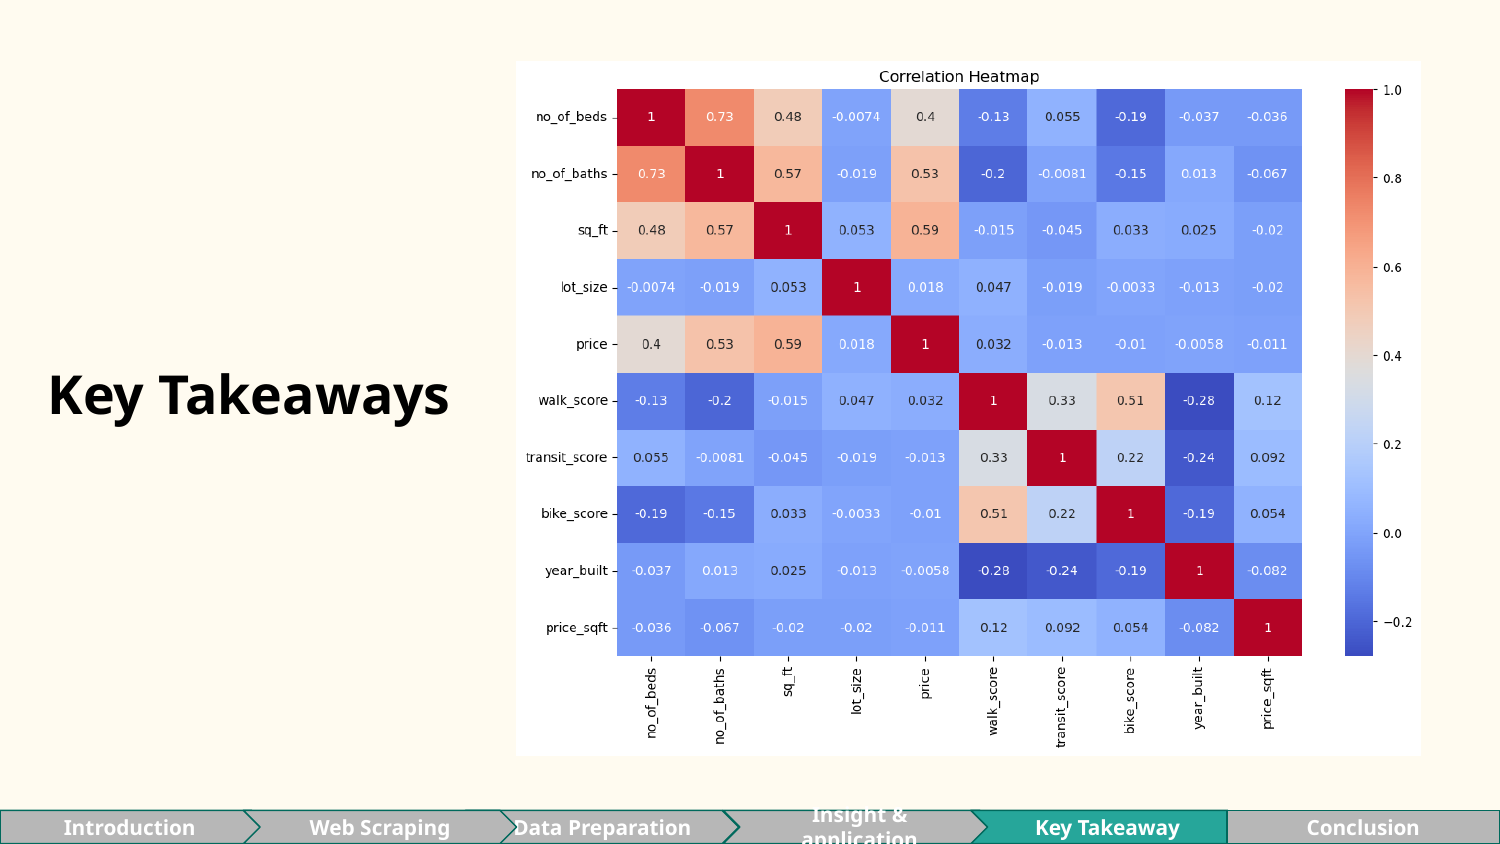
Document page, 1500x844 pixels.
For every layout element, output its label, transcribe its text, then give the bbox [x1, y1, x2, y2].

title Key Takeaways [32, 345, 475, 447]
text_box Introduction [0, 810, 259, 844]
text_box Key Takeaway [970, 810, 1226, 844]
text_box Data Preparation [501, 810, 738, 844]
text_box Web Scraping [243, 810, 517, 844]
picture [516, 61, 1421, 756]
text_box Conclusion [1226, 810, 1500, 844]
text_box Insight & application [723, 810, 986, 844]
